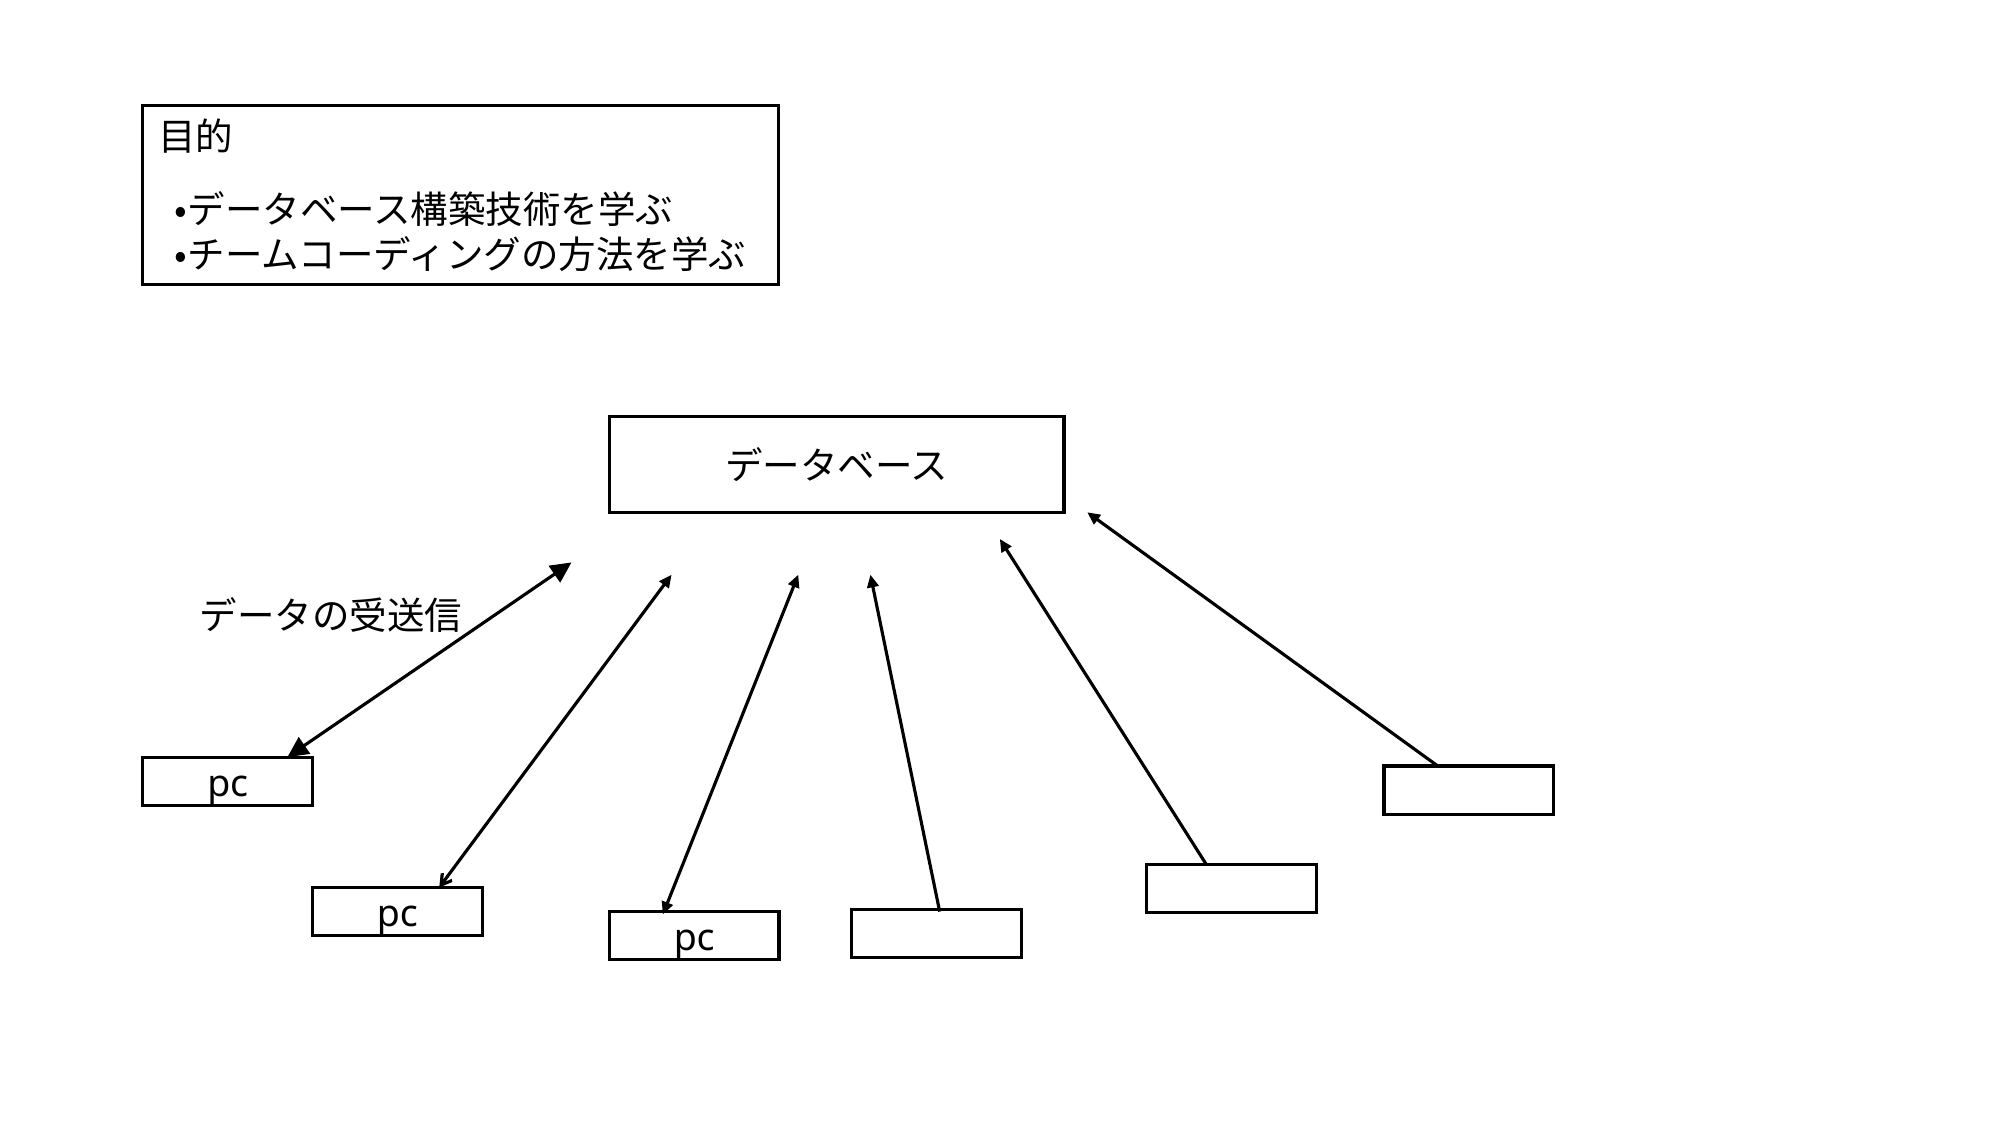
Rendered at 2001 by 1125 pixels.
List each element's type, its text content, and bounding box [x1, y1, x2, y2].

text_box ・データベース構築技術を学ぶ ・チームコーディングの方法を学ぶ [160, 178, 762, 284]
text_box pc [311, 886, 484, 937]
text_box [438, 574, 662, 888]
text_box [1145, 863, 1318, 914]
text_box [1382, 764, 1555, 816]
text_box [662, 574, 799, 915]
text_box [869, 574, 941, 913]
text_box 目的 [143, 105, 249, 165]
text_box [141, 104, 780, 286]
text_box pc [141, 756, 314, 807]
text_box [999, 538, 1207, 865]
text_box データベース [608, 415, 1066, 514]
text_box pc [608, 910, 781, 961]
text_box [286, 561, 572, 758]
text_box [1086, 511, 1439, 767]
text_box データの受送信 [185, 584, 286, 645]
text_box [850, 908, 1023, 959]
